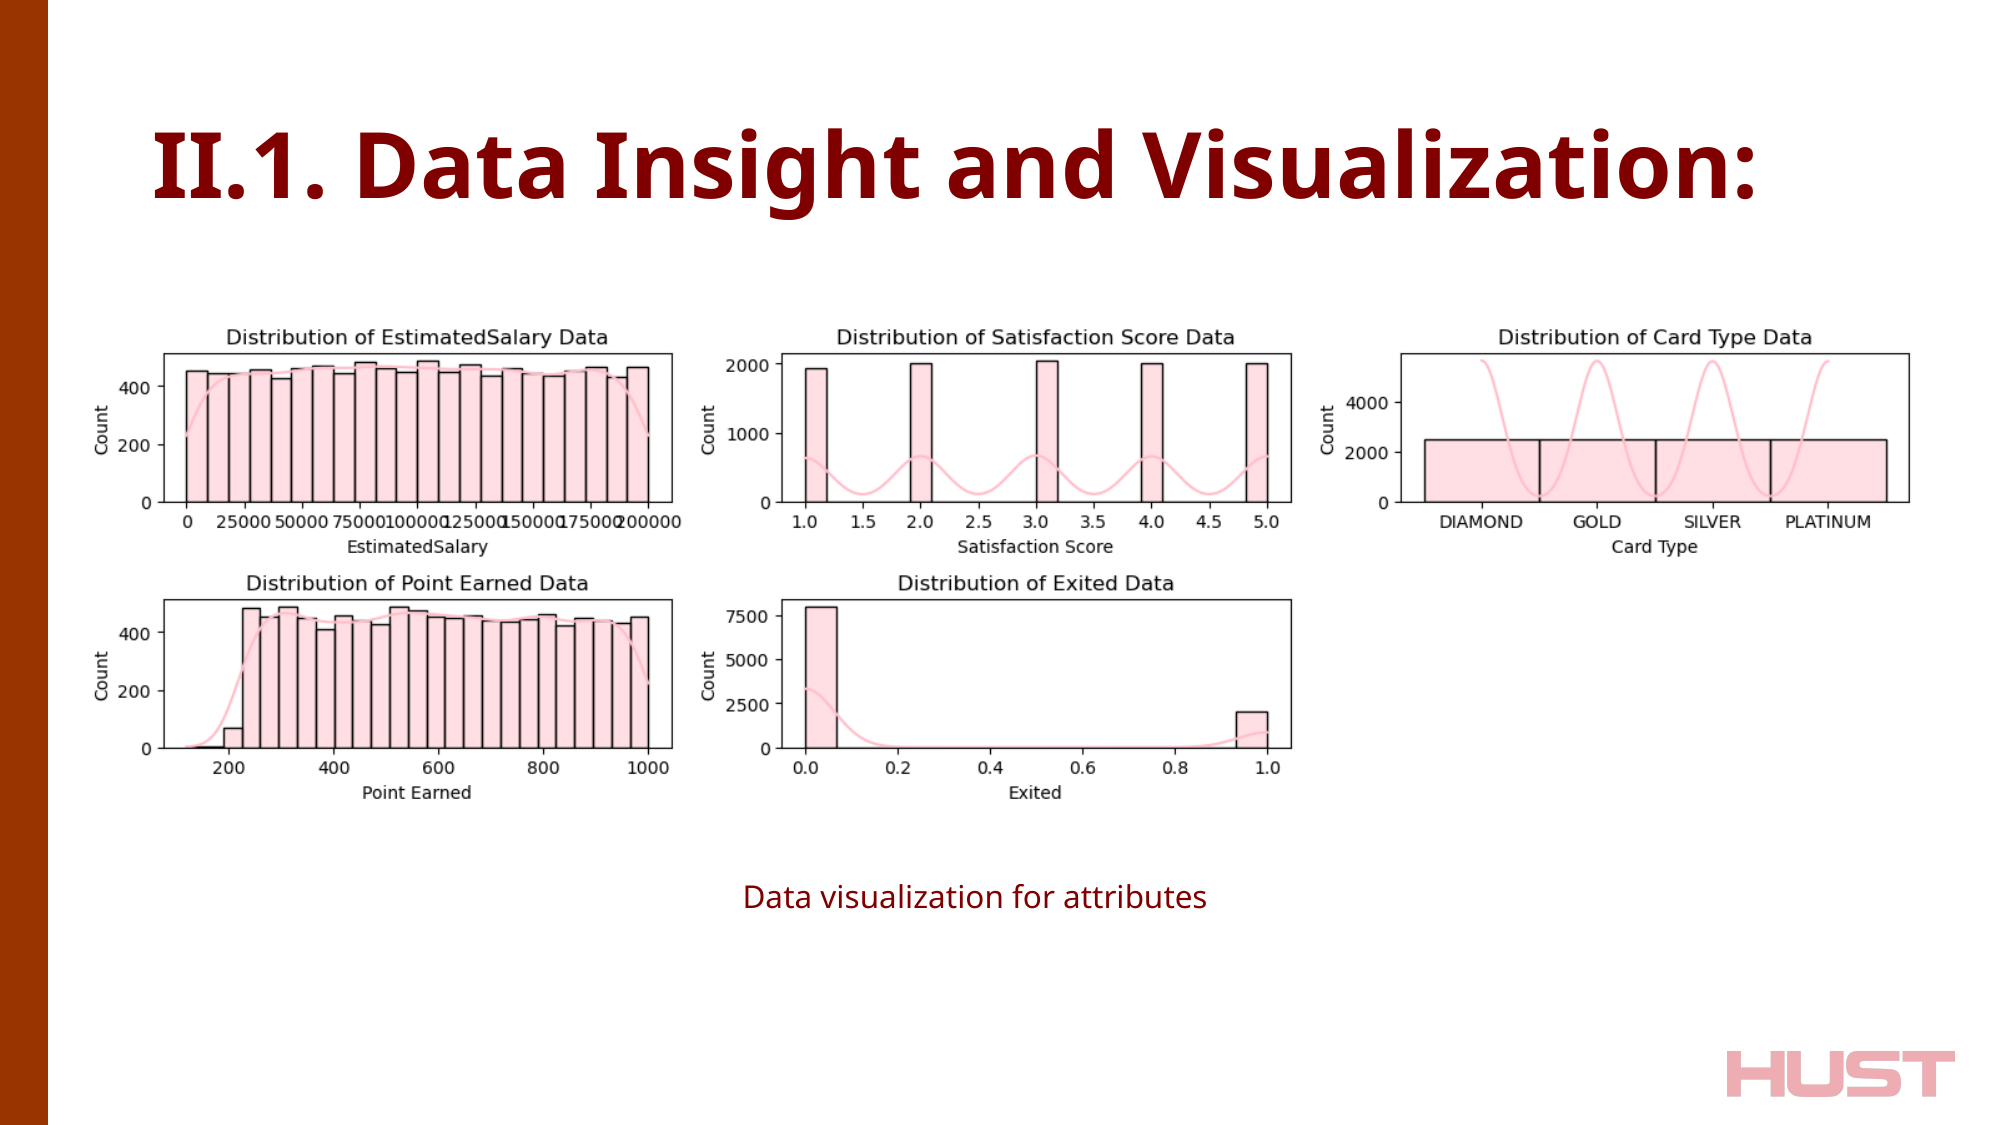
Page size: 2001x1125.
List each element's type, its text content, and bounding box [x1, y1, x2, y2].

picture [70, 315, 1930, 810]
title II.1. Data Insight and Visualization: [137, 59, 1863, 278]
list Data visualization for attributes [727, 873, 1273, 947]
